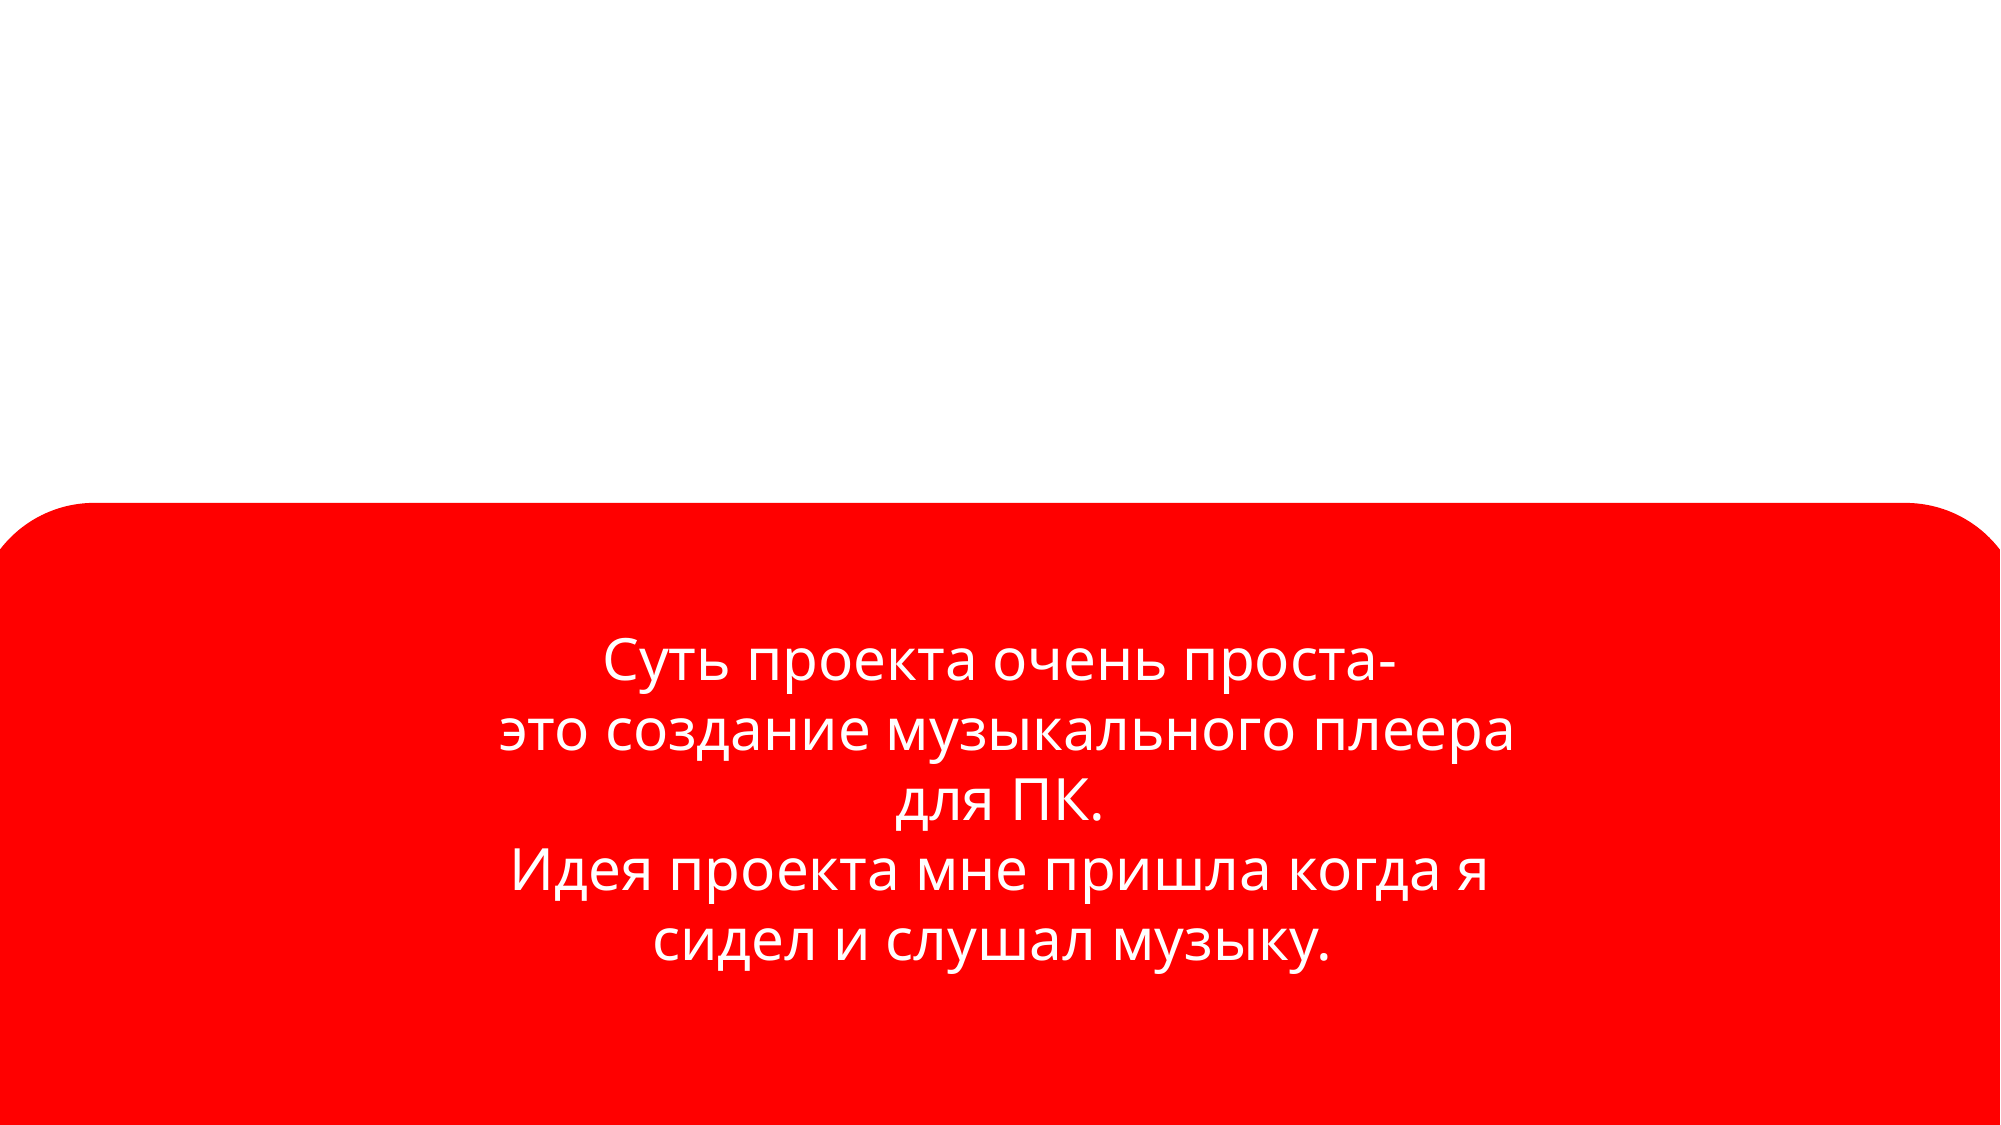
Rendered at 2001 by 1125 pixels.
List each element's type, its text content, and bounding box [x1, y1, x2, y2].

text_box Суть проекта очень проста- это создание музыкального плеера для ПК. Идея проекта мне пришла когда я сидел и слушал музыку. [438, 614, 1561, 980]
text_box [0, 501, 2000, 1125]
